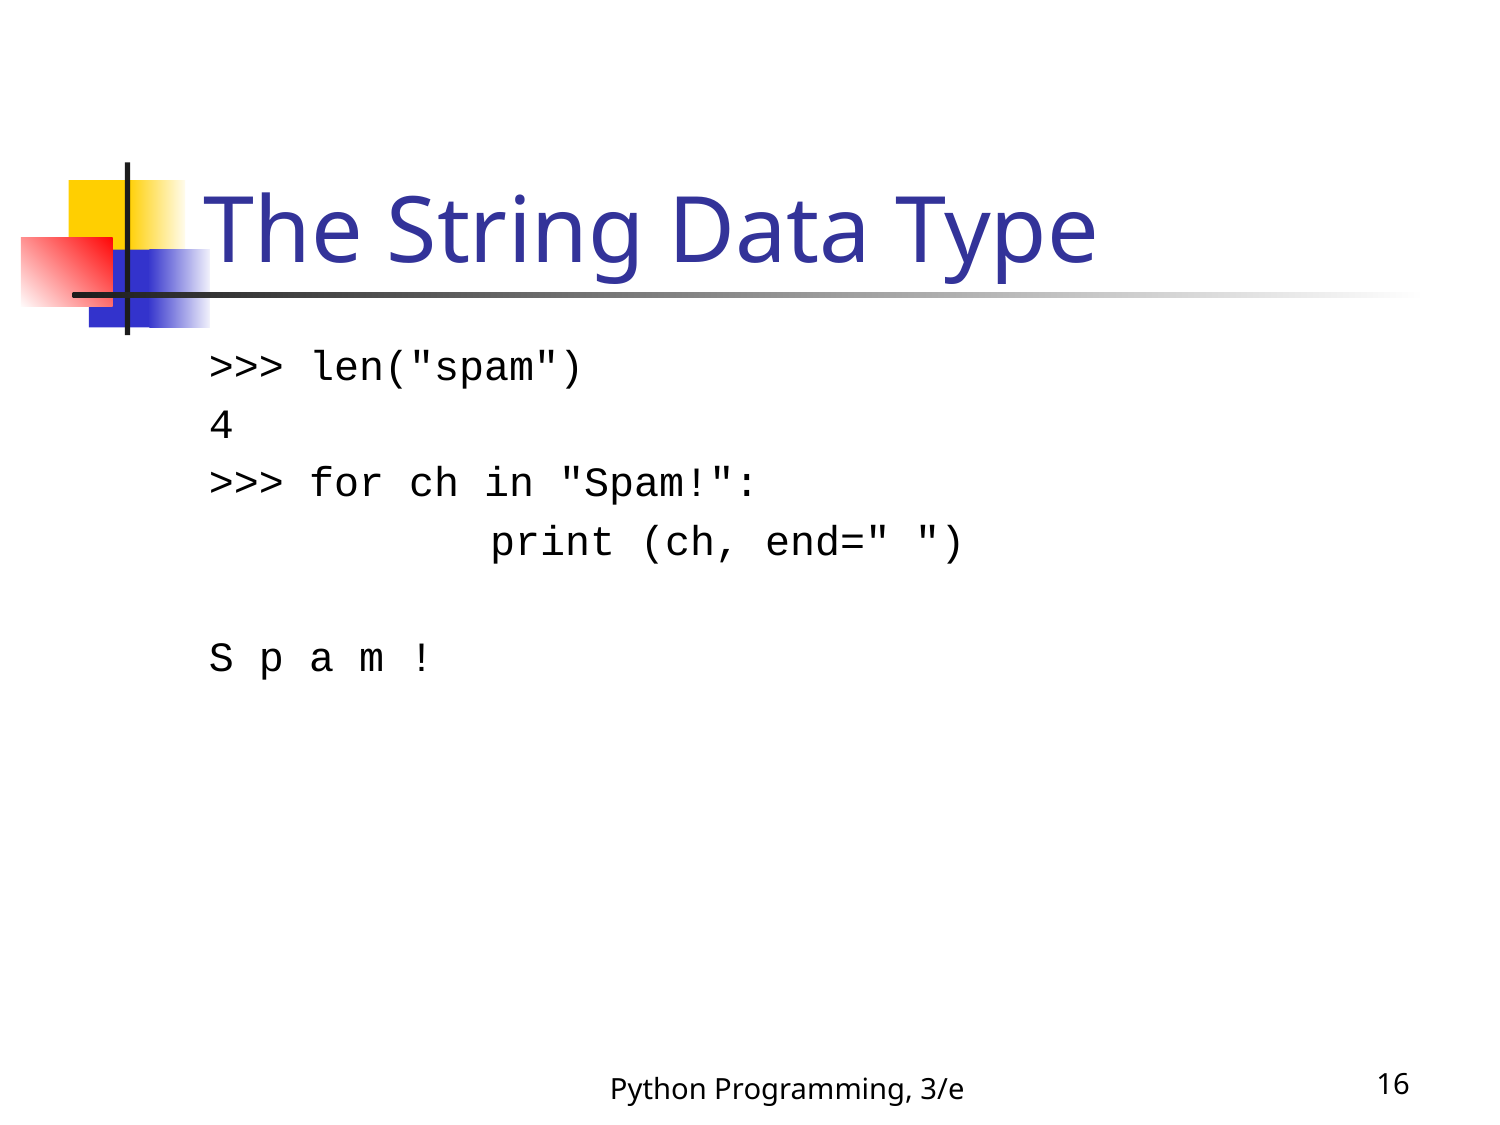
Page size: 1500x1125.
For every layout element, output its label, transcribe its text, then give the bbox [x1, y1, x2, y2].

slide_number 16 [1112, 1037, 1426, 1113]
footer Python Programming, 3/e [549, 1037, 1026, 1113]
title The String Data Type [188, 101, 1468, 289]
list >>> len("spam") 4 >>> for ch in "Spam!": print (ch, end=" ") S p a m ! [193, 331, 1469, 1006]
